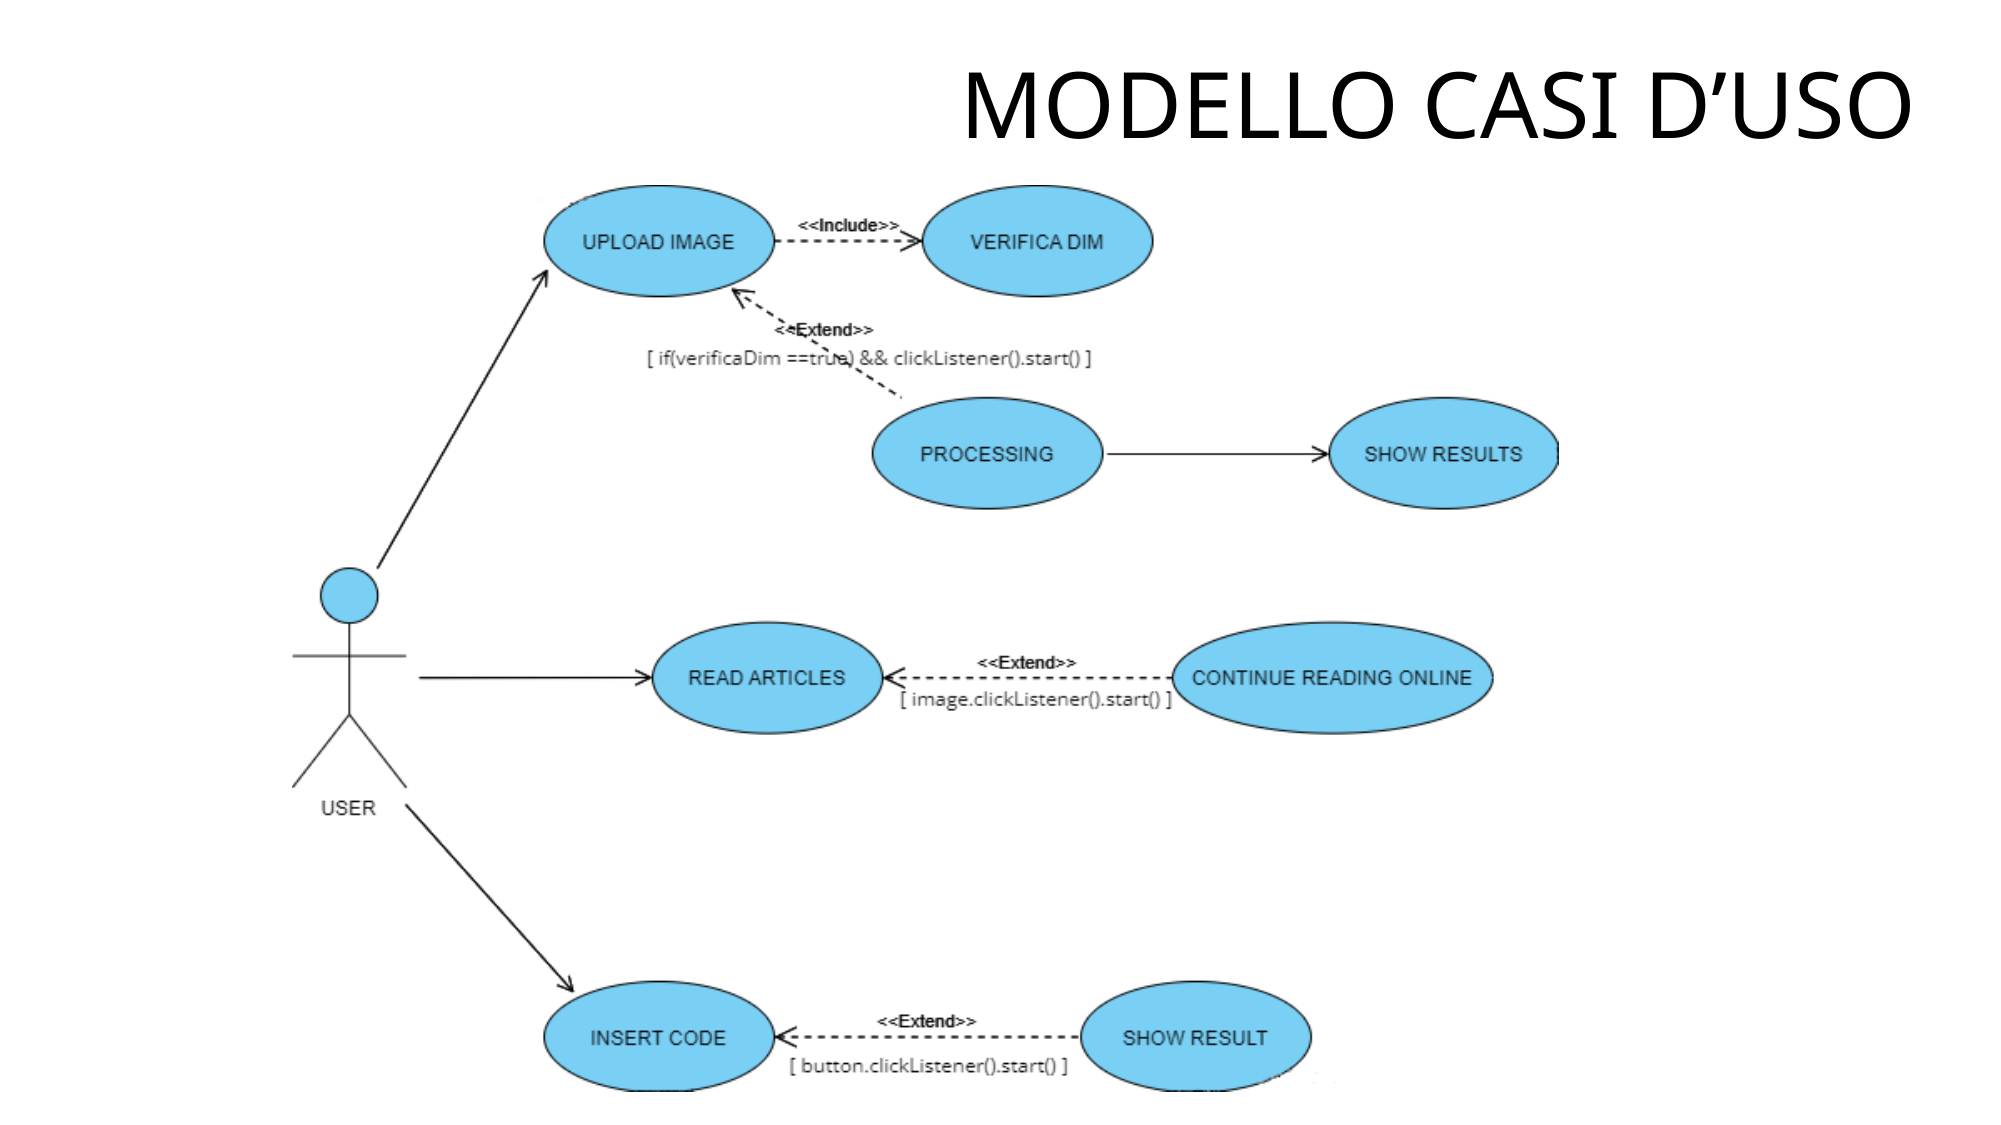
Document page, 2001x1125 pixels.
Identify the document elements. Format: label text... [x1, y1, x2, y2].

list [291, 185, 1560, 1092]
title MODELLO CASI D’USO [206, 0, 1932, 218]
